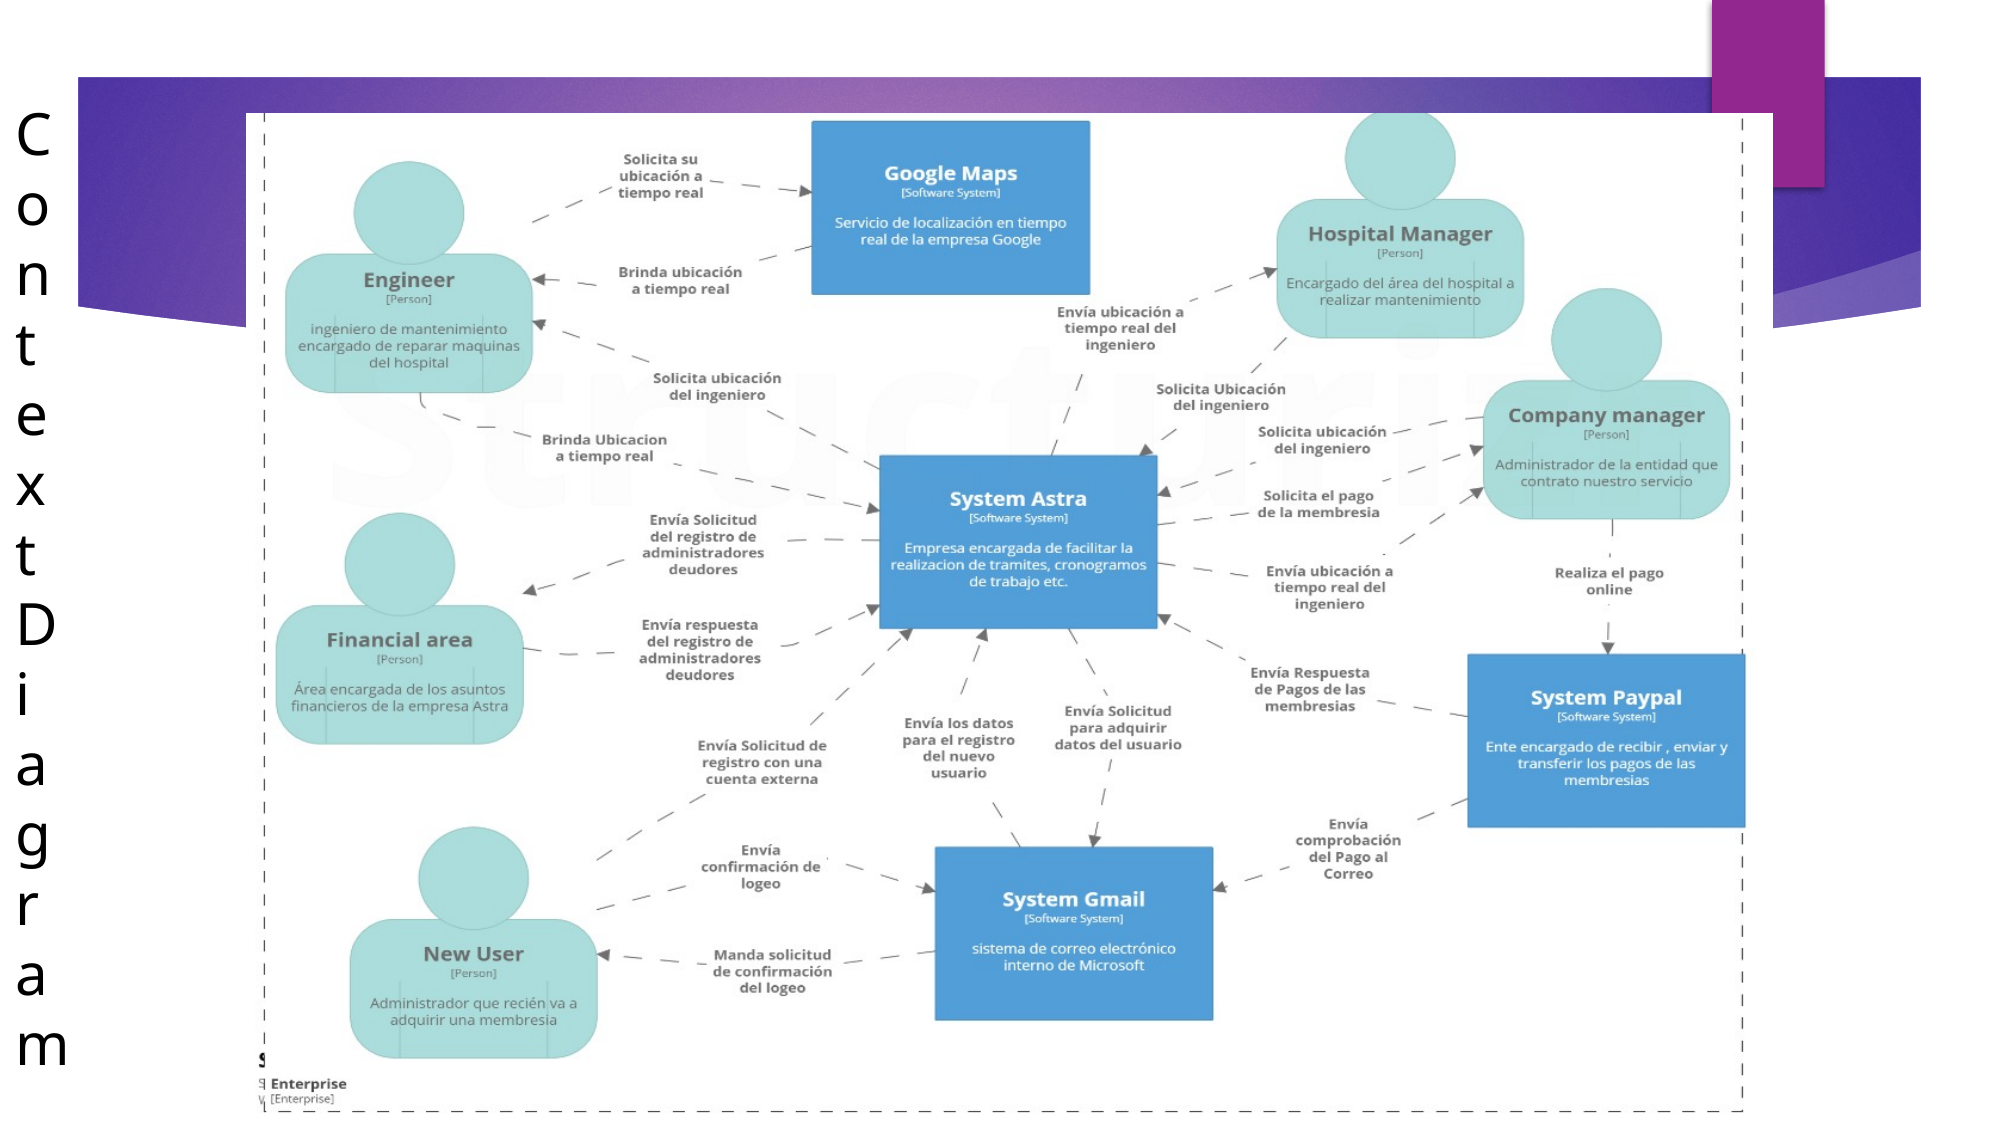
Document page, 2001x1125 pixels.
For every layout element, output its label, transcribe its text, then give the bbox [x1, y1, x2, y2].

picture [246, 113, 1773, 1121]
title C o n t e x t D i a g r a m [0, 529, 241, 646]
